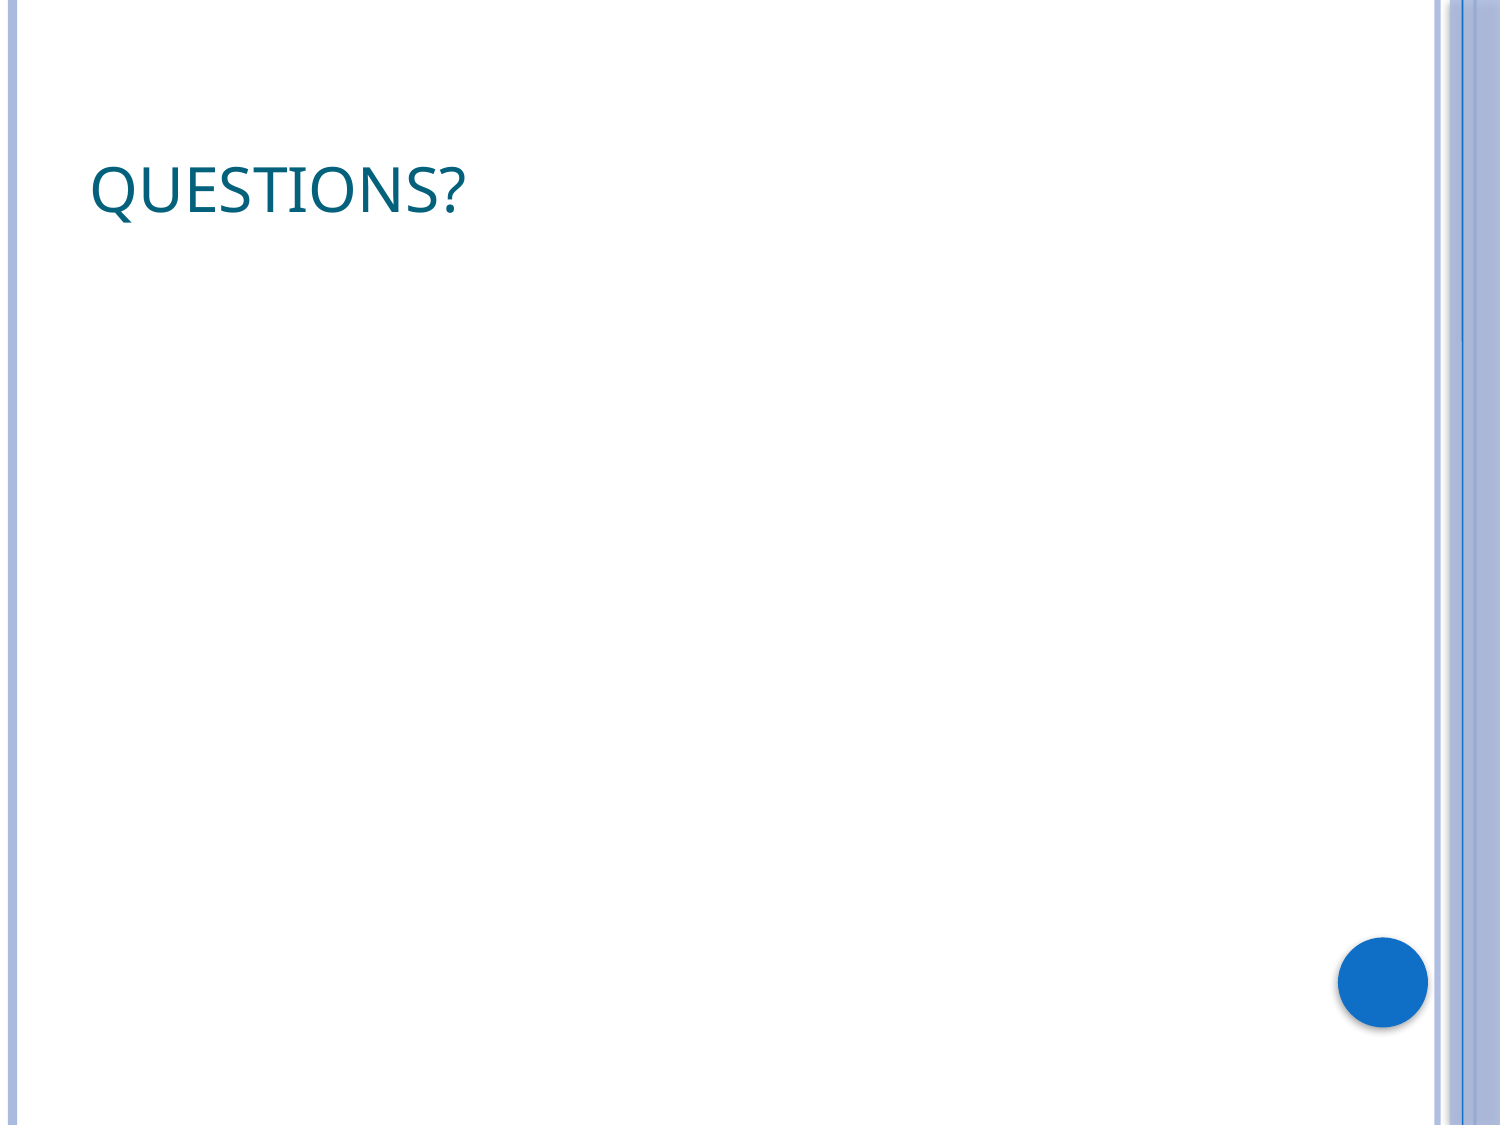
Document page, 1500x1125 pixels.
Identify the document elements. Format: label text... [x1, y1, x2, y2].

title Questions? [75, 45, 1300, 233]
